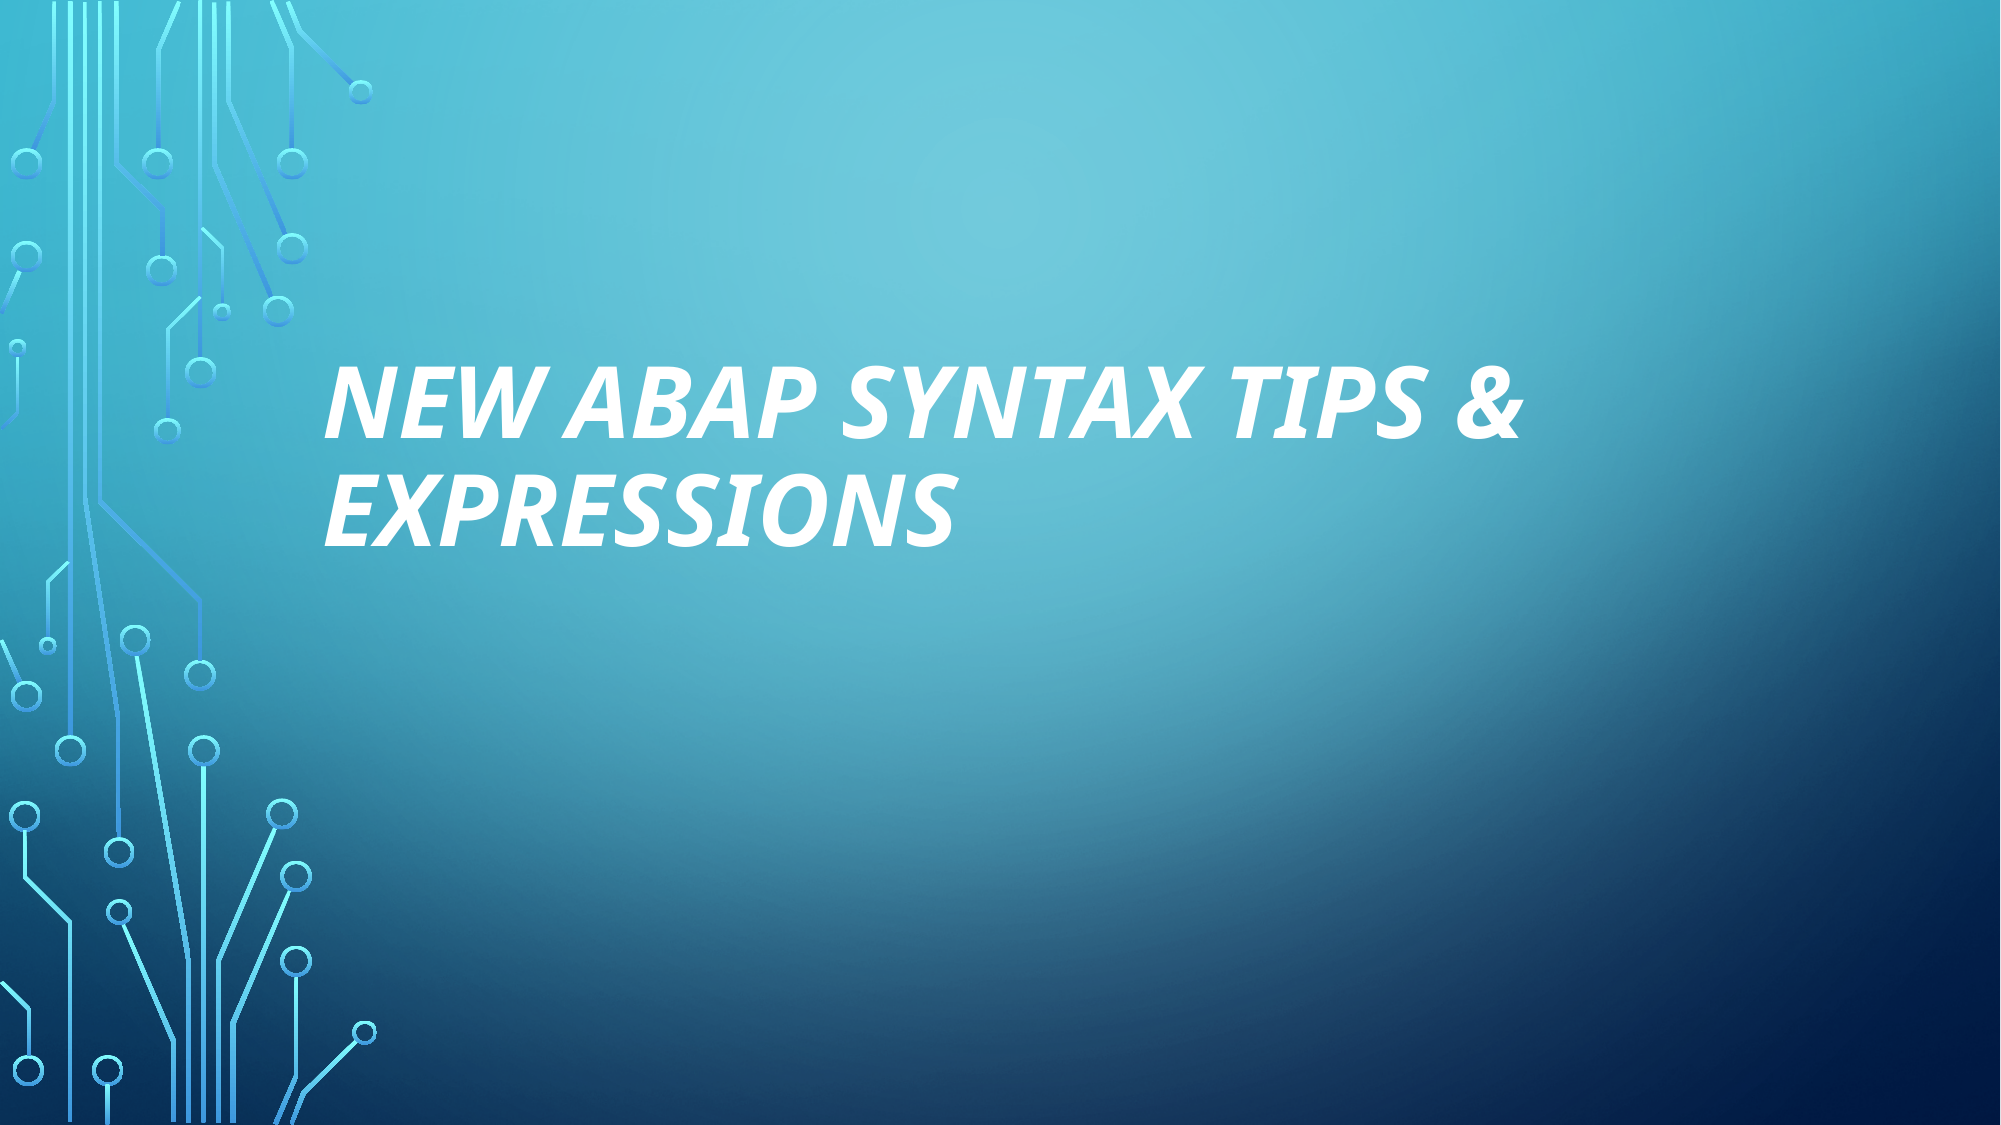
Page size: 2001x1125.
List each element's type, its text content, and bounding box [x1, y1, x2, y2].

title New ABAP SYNTAX TIPS & EXPRESSIONS [307, 184, 1750, 576]
